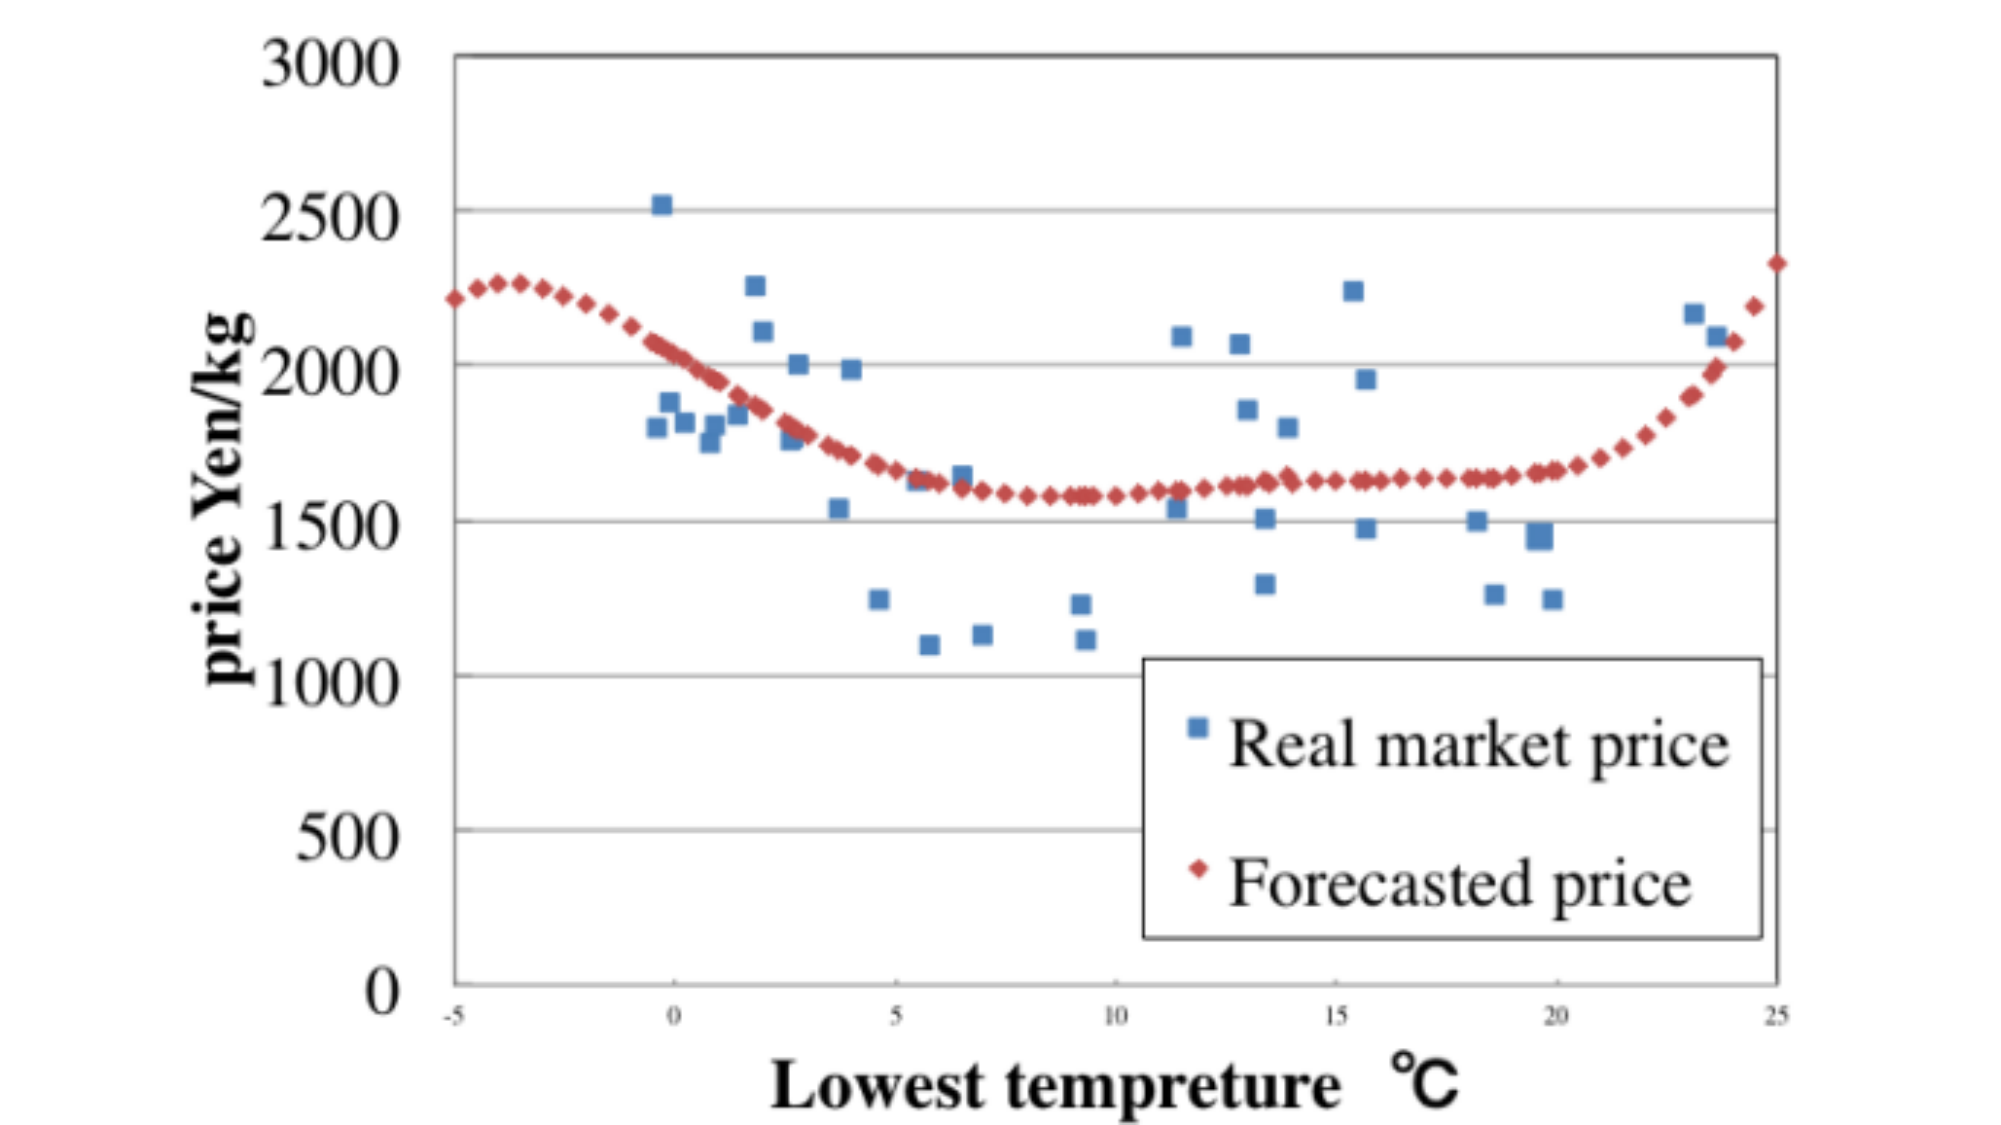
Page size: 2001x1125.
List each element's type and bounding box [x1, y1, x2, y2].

picture [180, 0, 1820, 1125]
